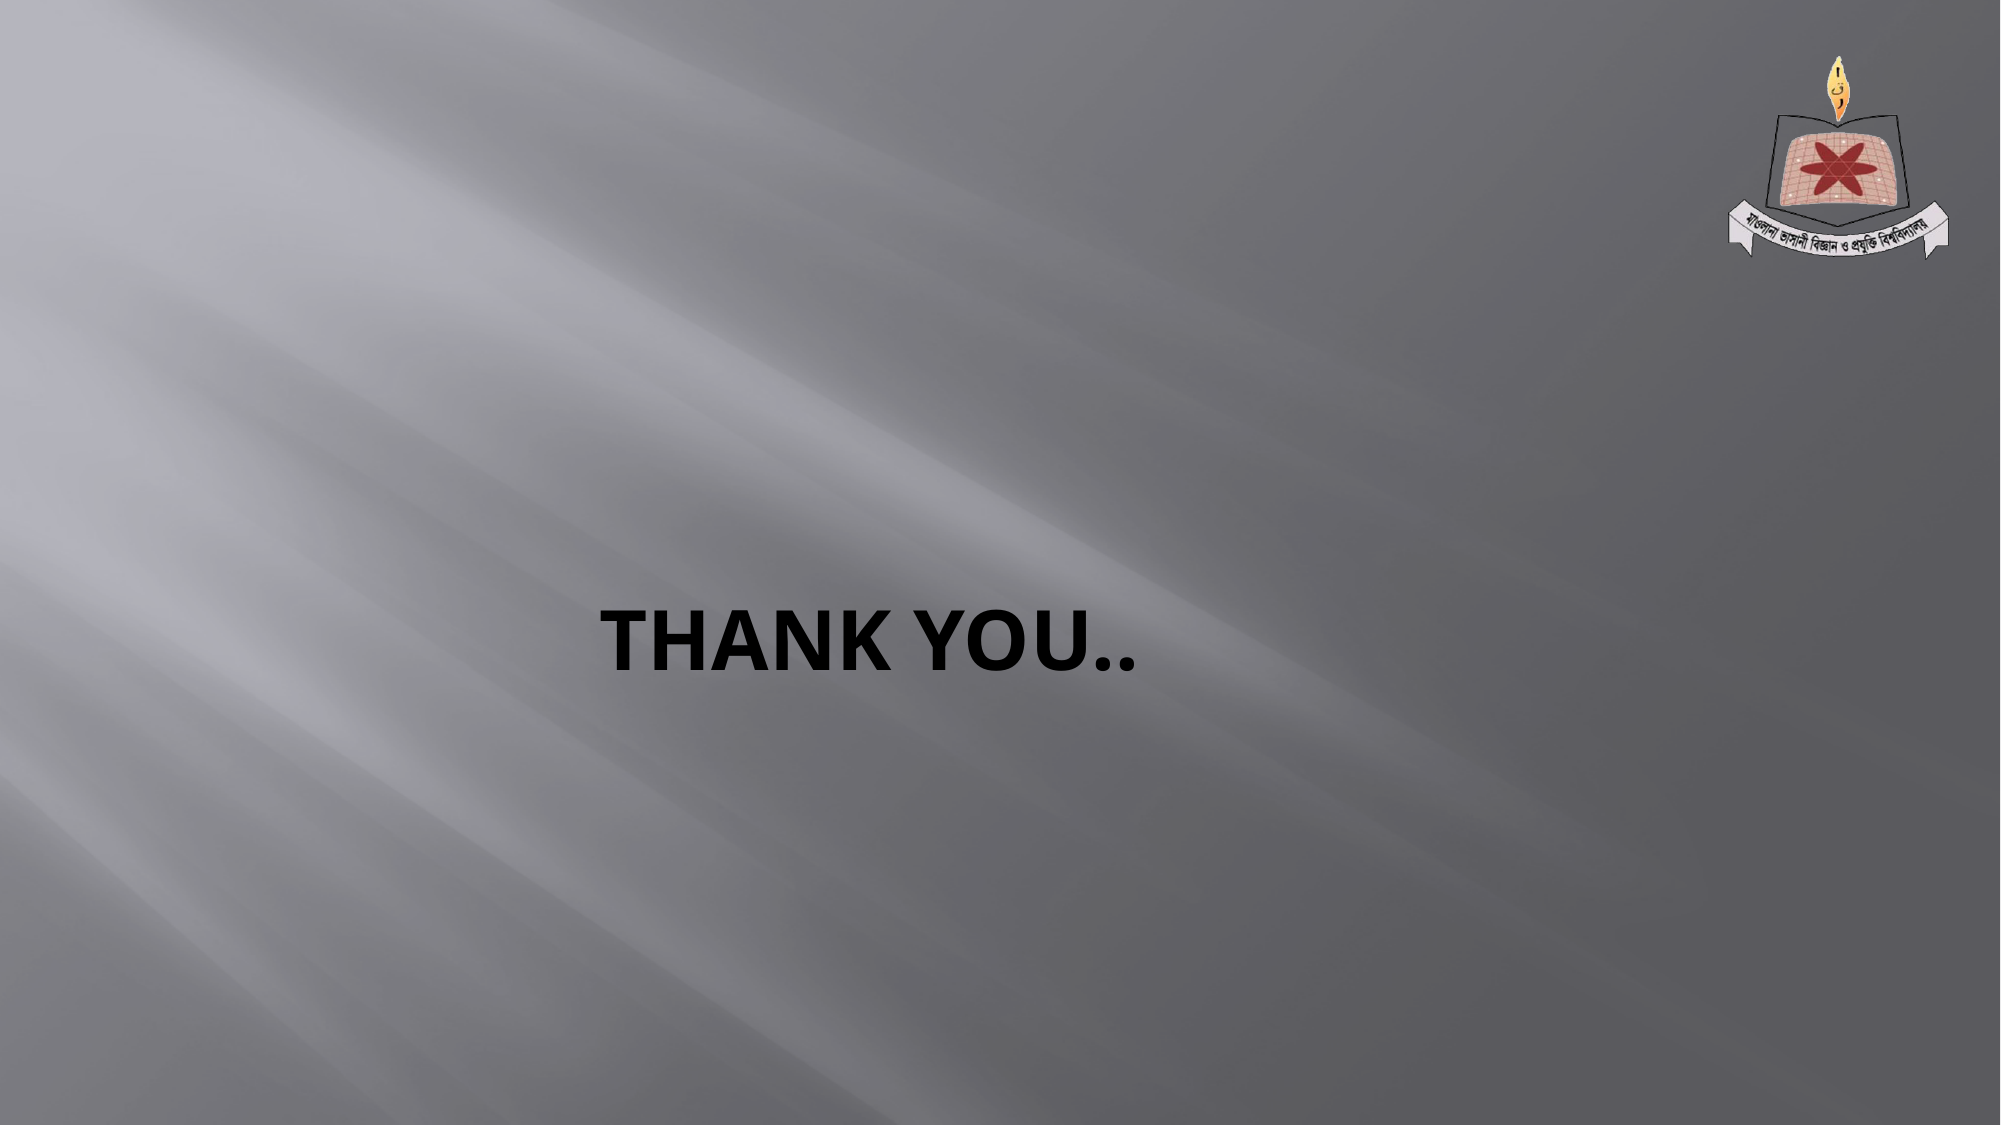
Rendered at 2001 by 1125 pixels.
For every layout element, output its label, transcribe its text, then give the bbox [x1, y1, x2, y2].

title THANK YOU.. [422, 288, 1317, 885]
picture [1724, 51, 1951, 260]
